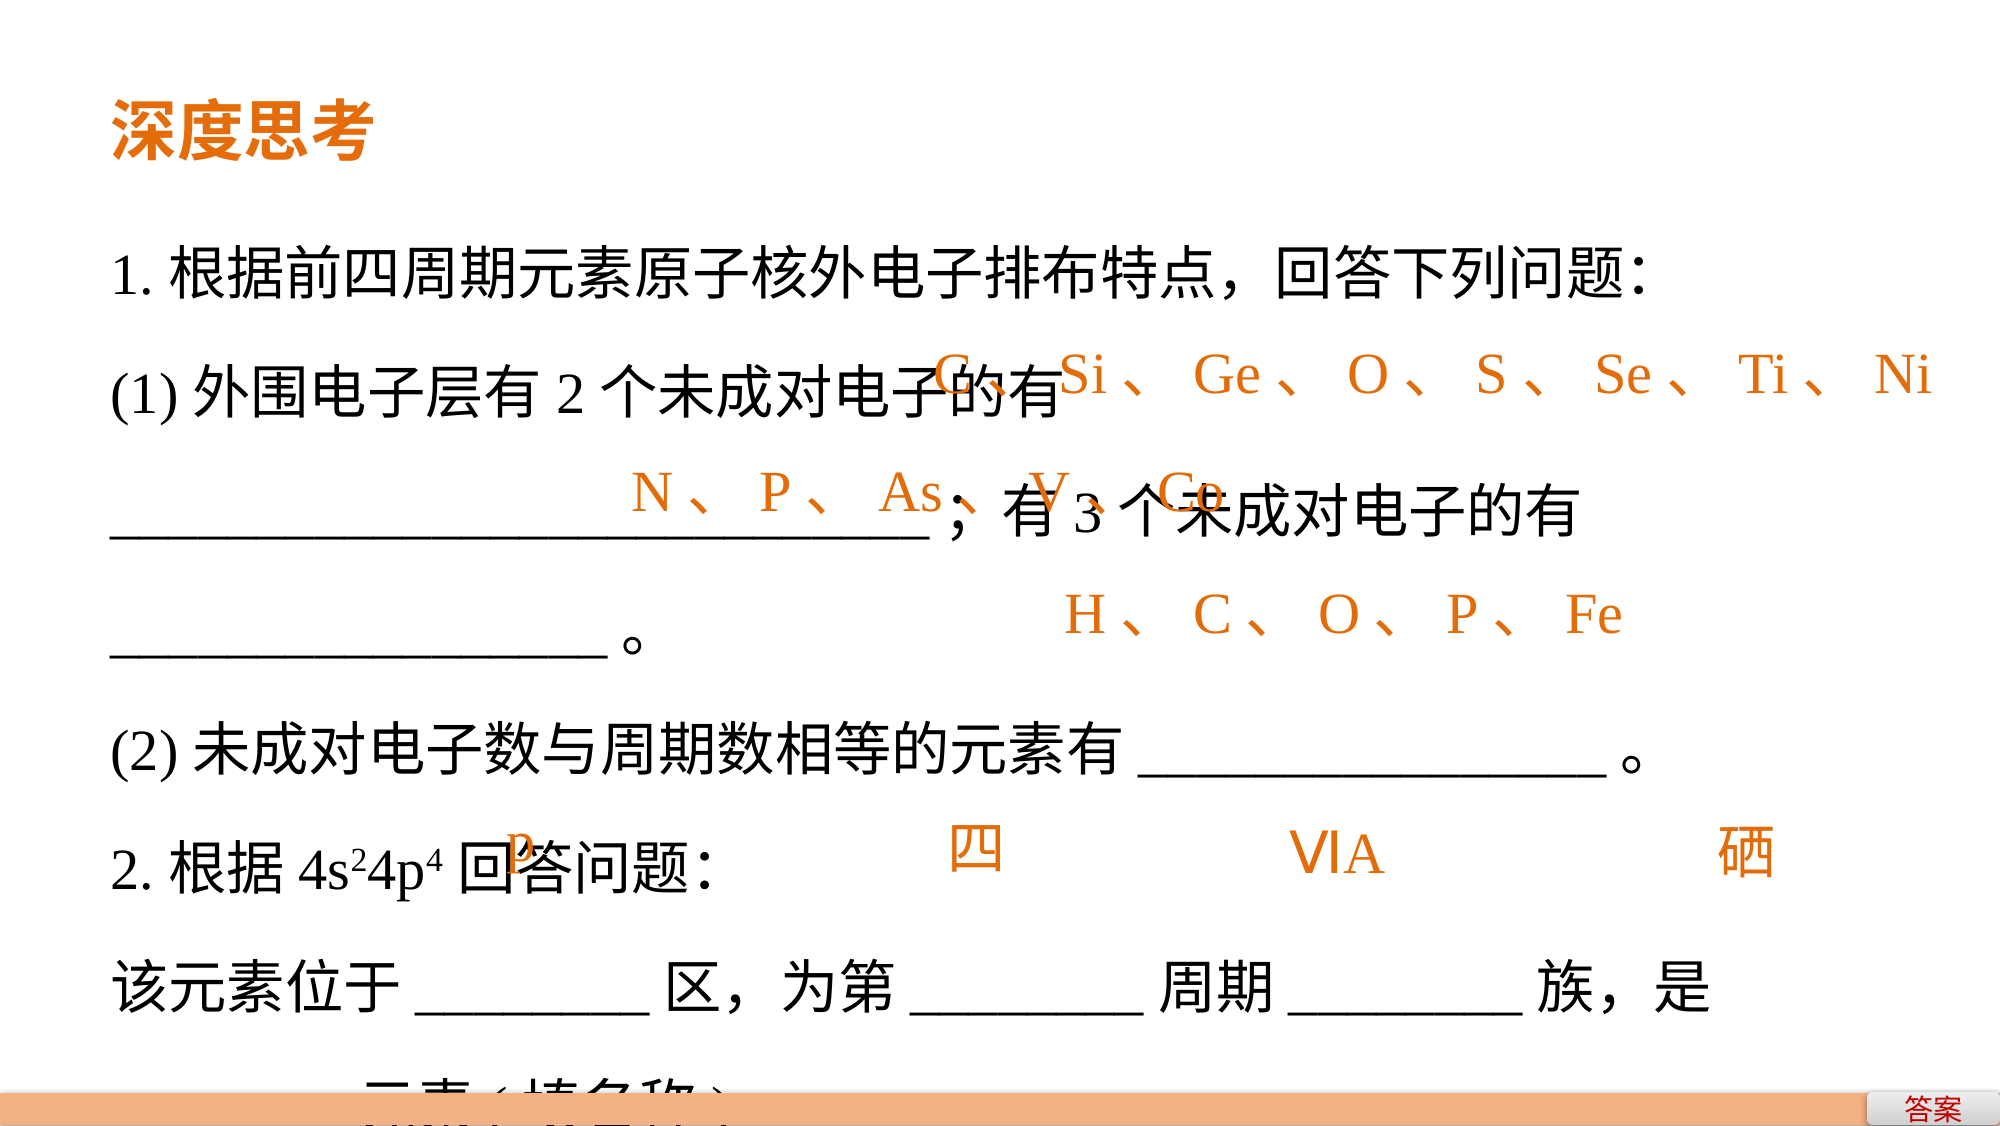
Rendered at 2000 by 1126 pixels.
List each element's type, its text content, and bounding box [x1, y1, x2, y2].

text_box 四 [932, 803, 1021, 889]
text_box H、C、O、P、Fe [1050, 568, 1638, 653]
text_box C、Si、Ge、O、S、Se、Ti、Ni [918, 327, 1948, 413]
text_box 1.根据前四周期元素原子核外电子排布特点，回答下列问题： (1)外围电子层有2个未成对电子的有____________________________；有3个未成对电子的有_________________。 (2)未成对电子数与周期数相等的元素有________________。 2.根据4s24p4回答问题： 该元素位于________区，为第________周期________族，是________元素(填名称) [90, 177, 1904, 1091]
text_box 深度思考 [90, 78, 454, 177]
text_box 硒 [1702, 807, 1791, 893]
text_box [0, 1092, 1866, 1126]
text_box 答案 [1866, 1091, 2000, 1126]
text_box p [491, 795, 551, 881]
text_box N、P、As、V、Co [616, 446, 1240, 531]
text_box ⅥA [1274, 807, 1401, 893]
